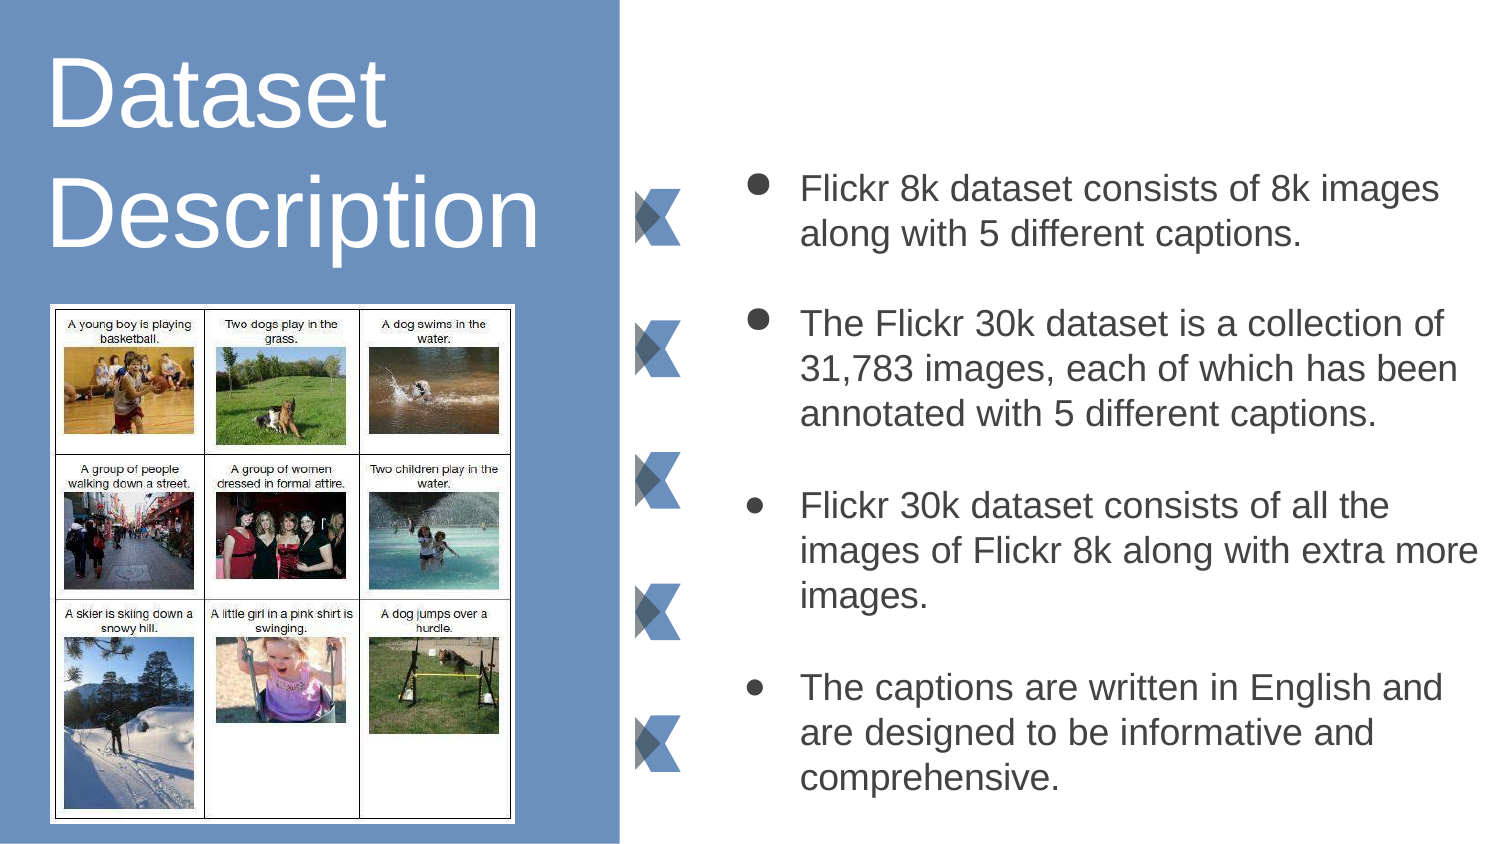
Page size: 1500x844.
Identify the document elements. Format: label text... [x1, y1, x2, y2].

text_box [634, 715, 681, 773]
text_box Flickr 8k dataset consists of 8k images along with 5 different captions. [741, 161, 1444, 254]
title Dataset Description [42, 25, 547, 268]
picture [50, 304, 515, 825]
text_box [0, 0, 620, 844]
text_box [634, 583, 681, 641]
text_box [634, 188, 681, 246]
text_box The Flickr 30k dataset is a collection of 31,783 images, each of which has been annotated with 5 different captions. Flickr 30k dataset consists of all the images of Flickr 8k along with extra more images. The captions are written in English and are designed to be informative and comprehensive. [741, 296, 1483, 798]
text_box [634, 451, 681, 509]
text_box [634, 320, 681, 378]
